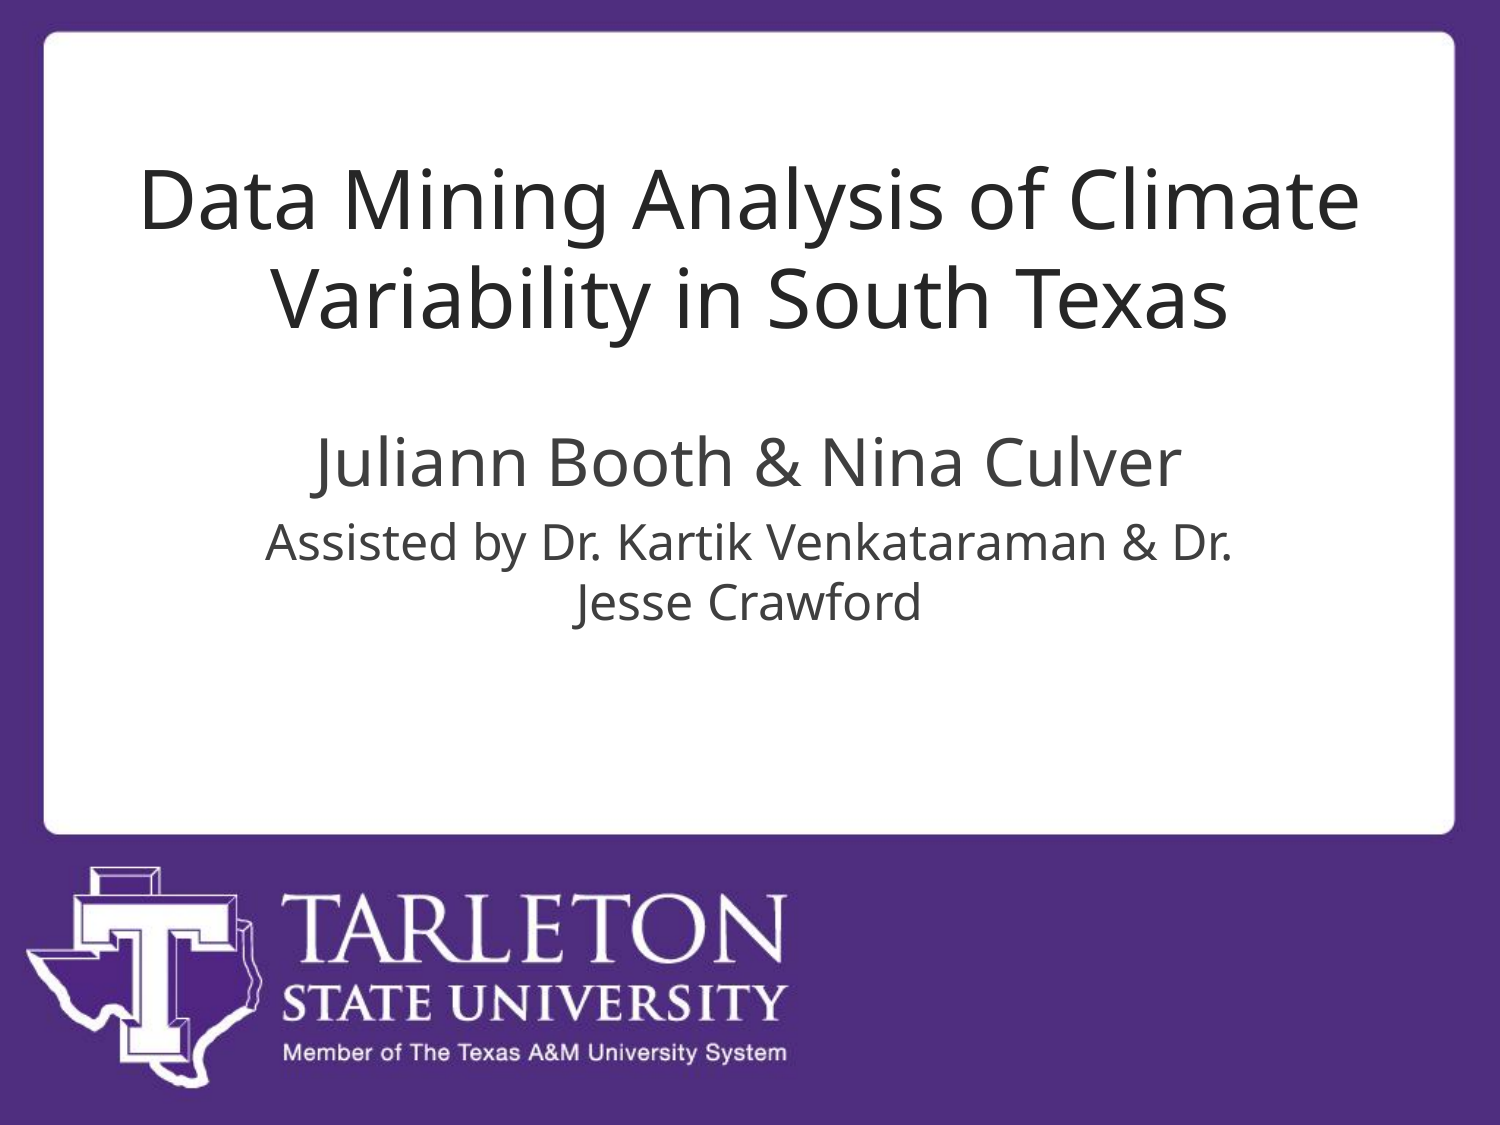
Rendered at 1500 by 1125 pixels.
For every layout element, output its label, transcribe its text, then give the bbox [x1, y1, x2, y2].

subtitle Juliann Booth & Nina Culver Assisted by Dr. Kartik Venkataraman & Dr. Jesse Crawford [225, 412, 1275, 700]
title Data Mining Analysis of Climate Variability in South Texas [112, 125, 1388, 367]
picture [0, 0, 1500, 1125]
